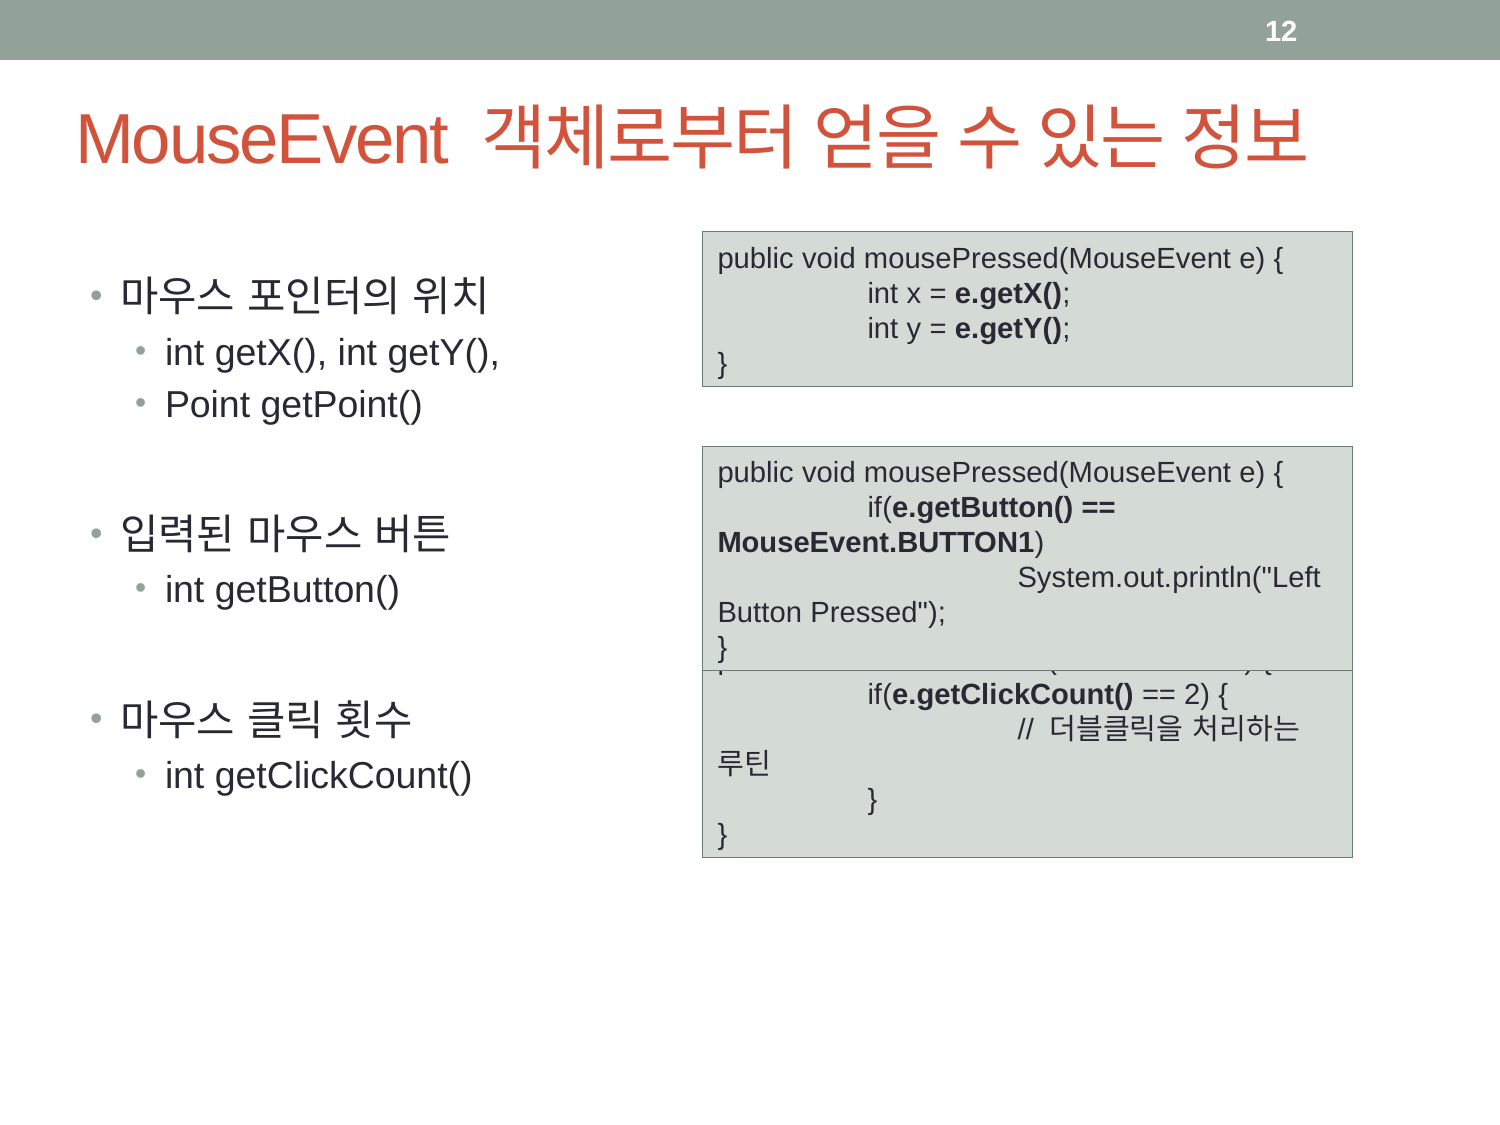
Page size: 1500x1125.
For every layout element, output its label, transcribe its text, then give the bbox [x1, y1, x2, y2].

text_box public void mousePressed(MouseEvent e) { int x = e.getX(); int y = e.getY(); } [702, 231, 1353, 387]
text_box public void mousePressed(MouseEvent e) { if(e.getButton() == MouseEvent.BUTTON1) System.out.println("Left Button Pressed"); } [702, 446, 1353, 671]
list 마우스 포인터의 위치 int getX(), int getY(), Point getPoint() 입력된 마우스 버튼 int getButton() 마우스 클릭 횟수 int getClickCount() [75, 262, 1425, 1063]
title MouseEvent 객체로부터 얻을 수 있는 정보 [59, 53, 1500, 217]
text_box public void mouseClicked(MouseEvent e) { if(e.getClickCount() == 2) { // 더블클릭을 처리하는 루틴 } } [702, 671, 1353, 858]
slide_number 12 [1250, 3, 1425, 57]
